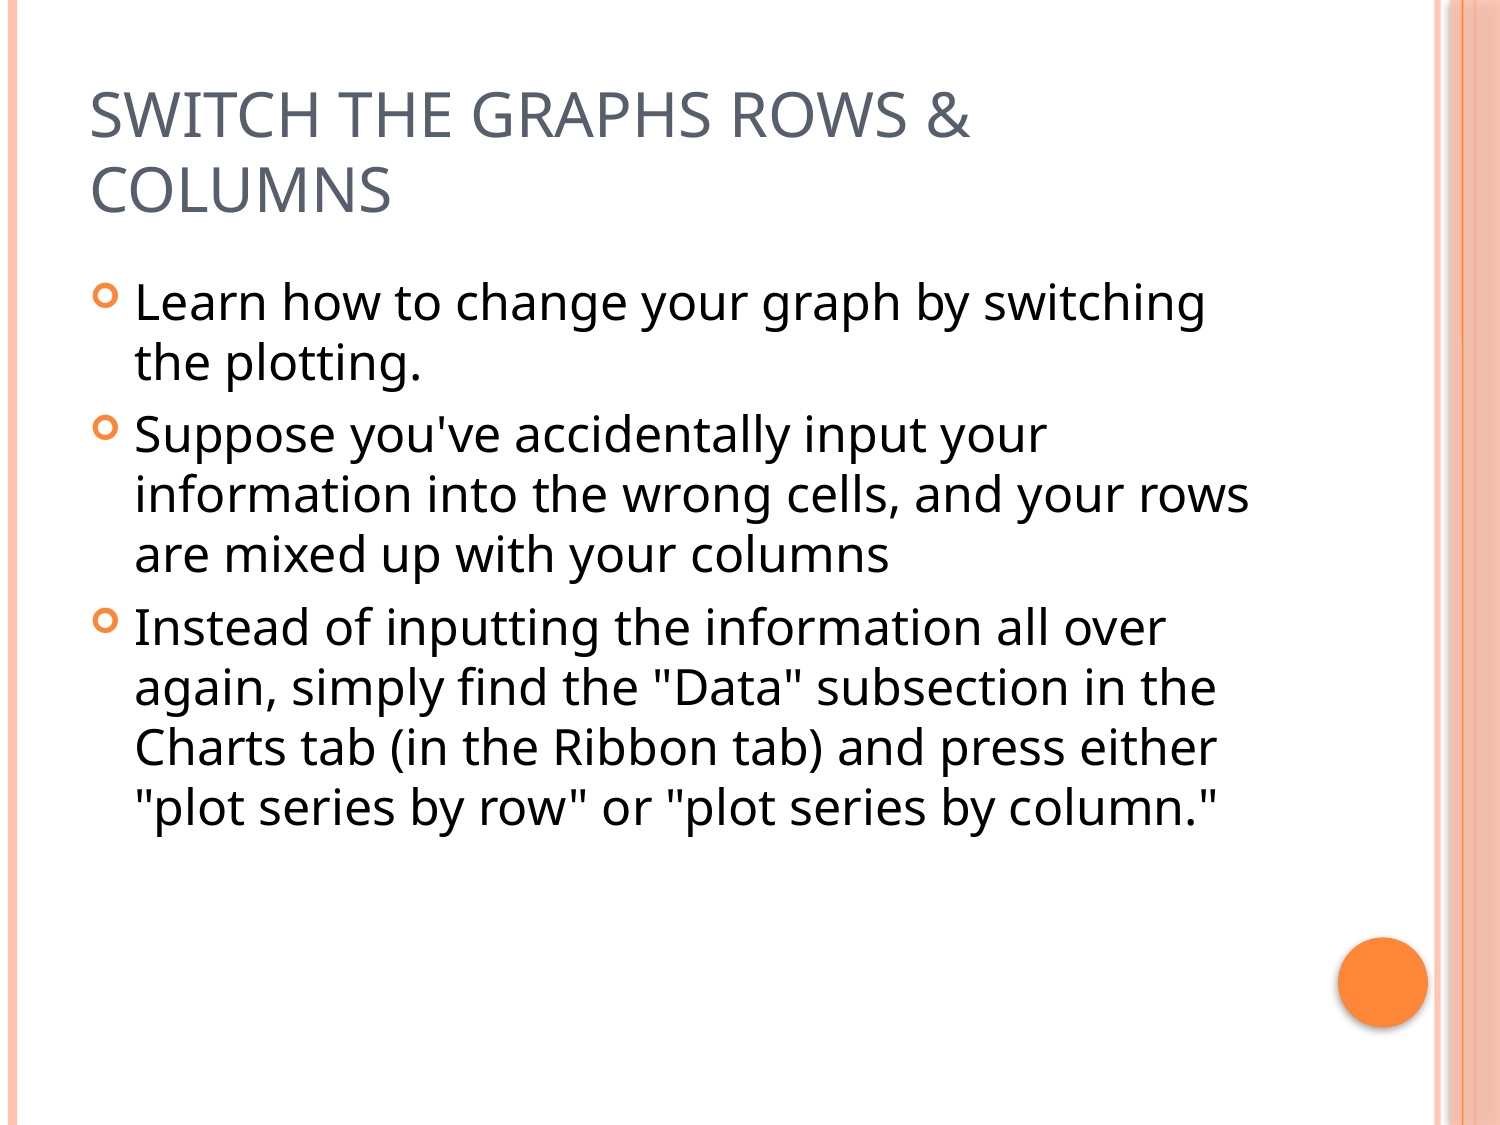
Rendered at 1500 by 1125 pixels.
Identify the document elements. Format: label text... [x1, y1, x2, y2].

list Learn how to change your graph by switching the plotting. Suppose you've accidentally input your information into the wrong cells, and your rows are mixed up with your columns Instead of inputting the information all over again, simply find the "Data" subsection in the Charts tab (in the Ribbon tab) and press either "plot series by row" or "plot series by column." [75, 262, 1300, 1062]
title Switch the Graphs Rows & columns [75, 45, 1300, 233]
